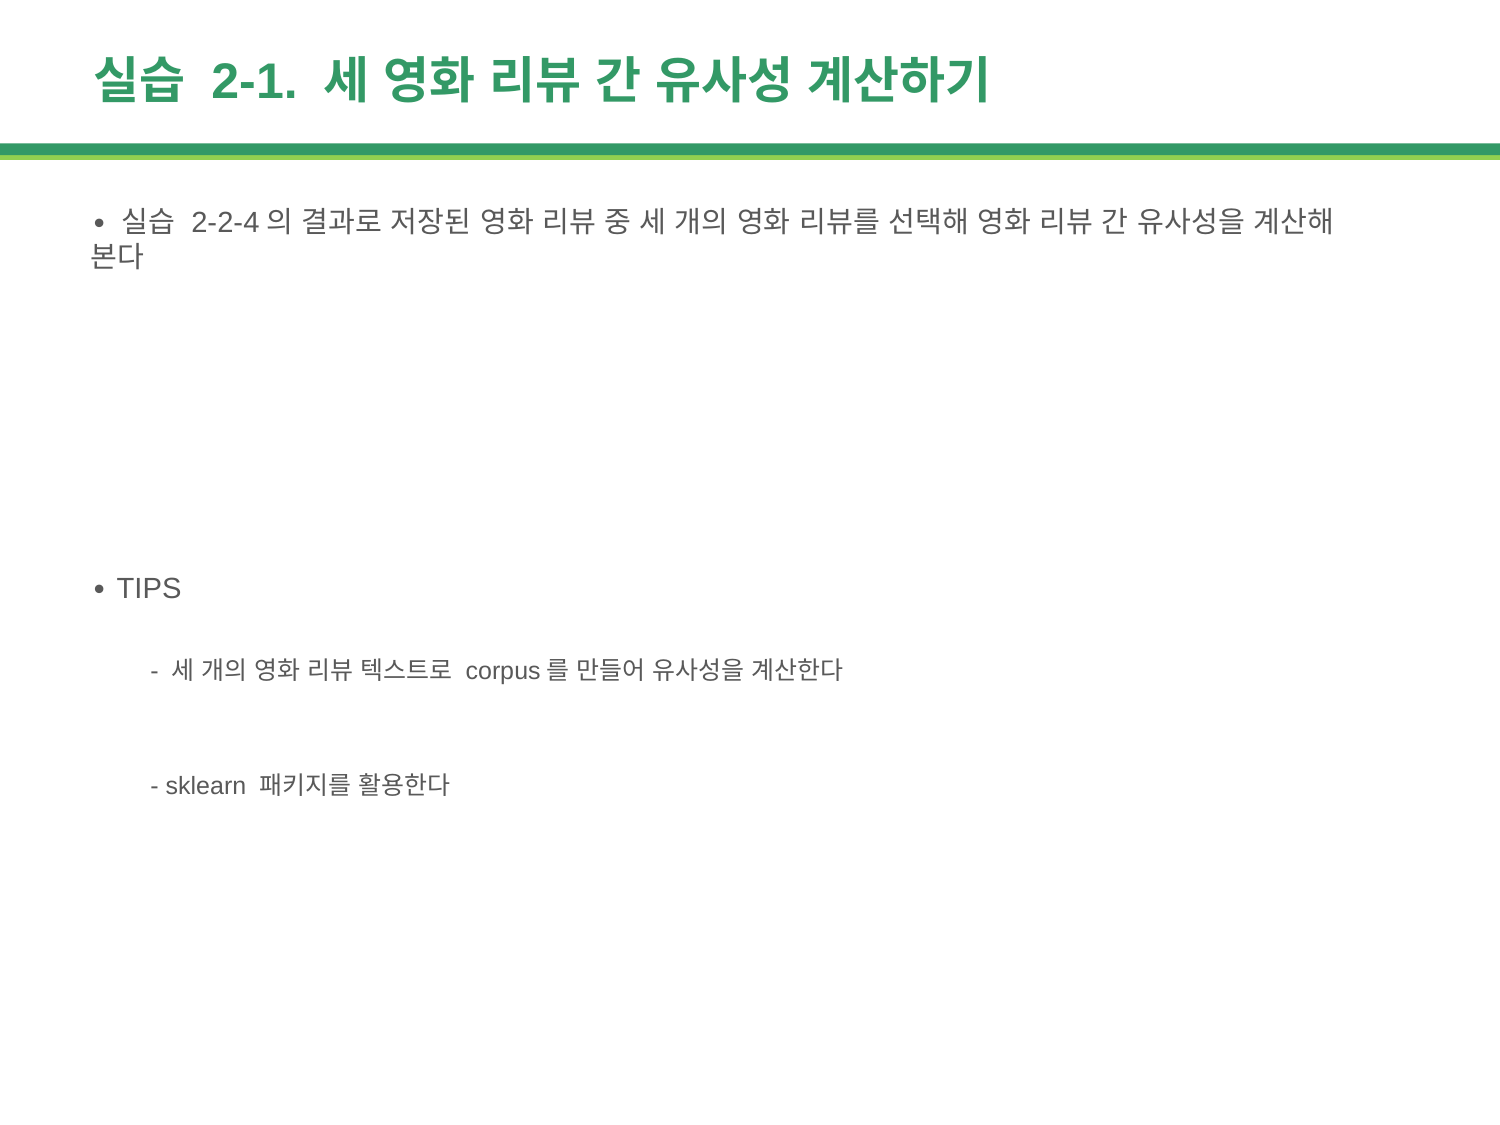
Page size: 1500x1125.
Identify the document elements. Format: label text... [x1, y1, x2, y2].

text_box - 세 개의 영화 리뷰 텍스트로 corpus를 만들어 유사성을 계산한다 [135, 647, 1472, 692]
text_box [0, 157, 1500, 162]
text_box ∙ TIPS [75, 562, 1412, 613]
text_box 실습 2-1. 세 영화 리뷰 간 유사성 계산하기 [78, 41, 1007, 116]
text_box ∙ 실습 2-2-4의 결과로 저장된 영화 리뷰 중 세 개의 영화 리뷰를 선택해 영화 리뷰 간 유사성을 계산해 본다 [75, 196, 1412, 281]
text_box [0, 141, 1500, 157]
text_box - sklearn 패키지를 활용한다 [135, 762, 1472, 808]
